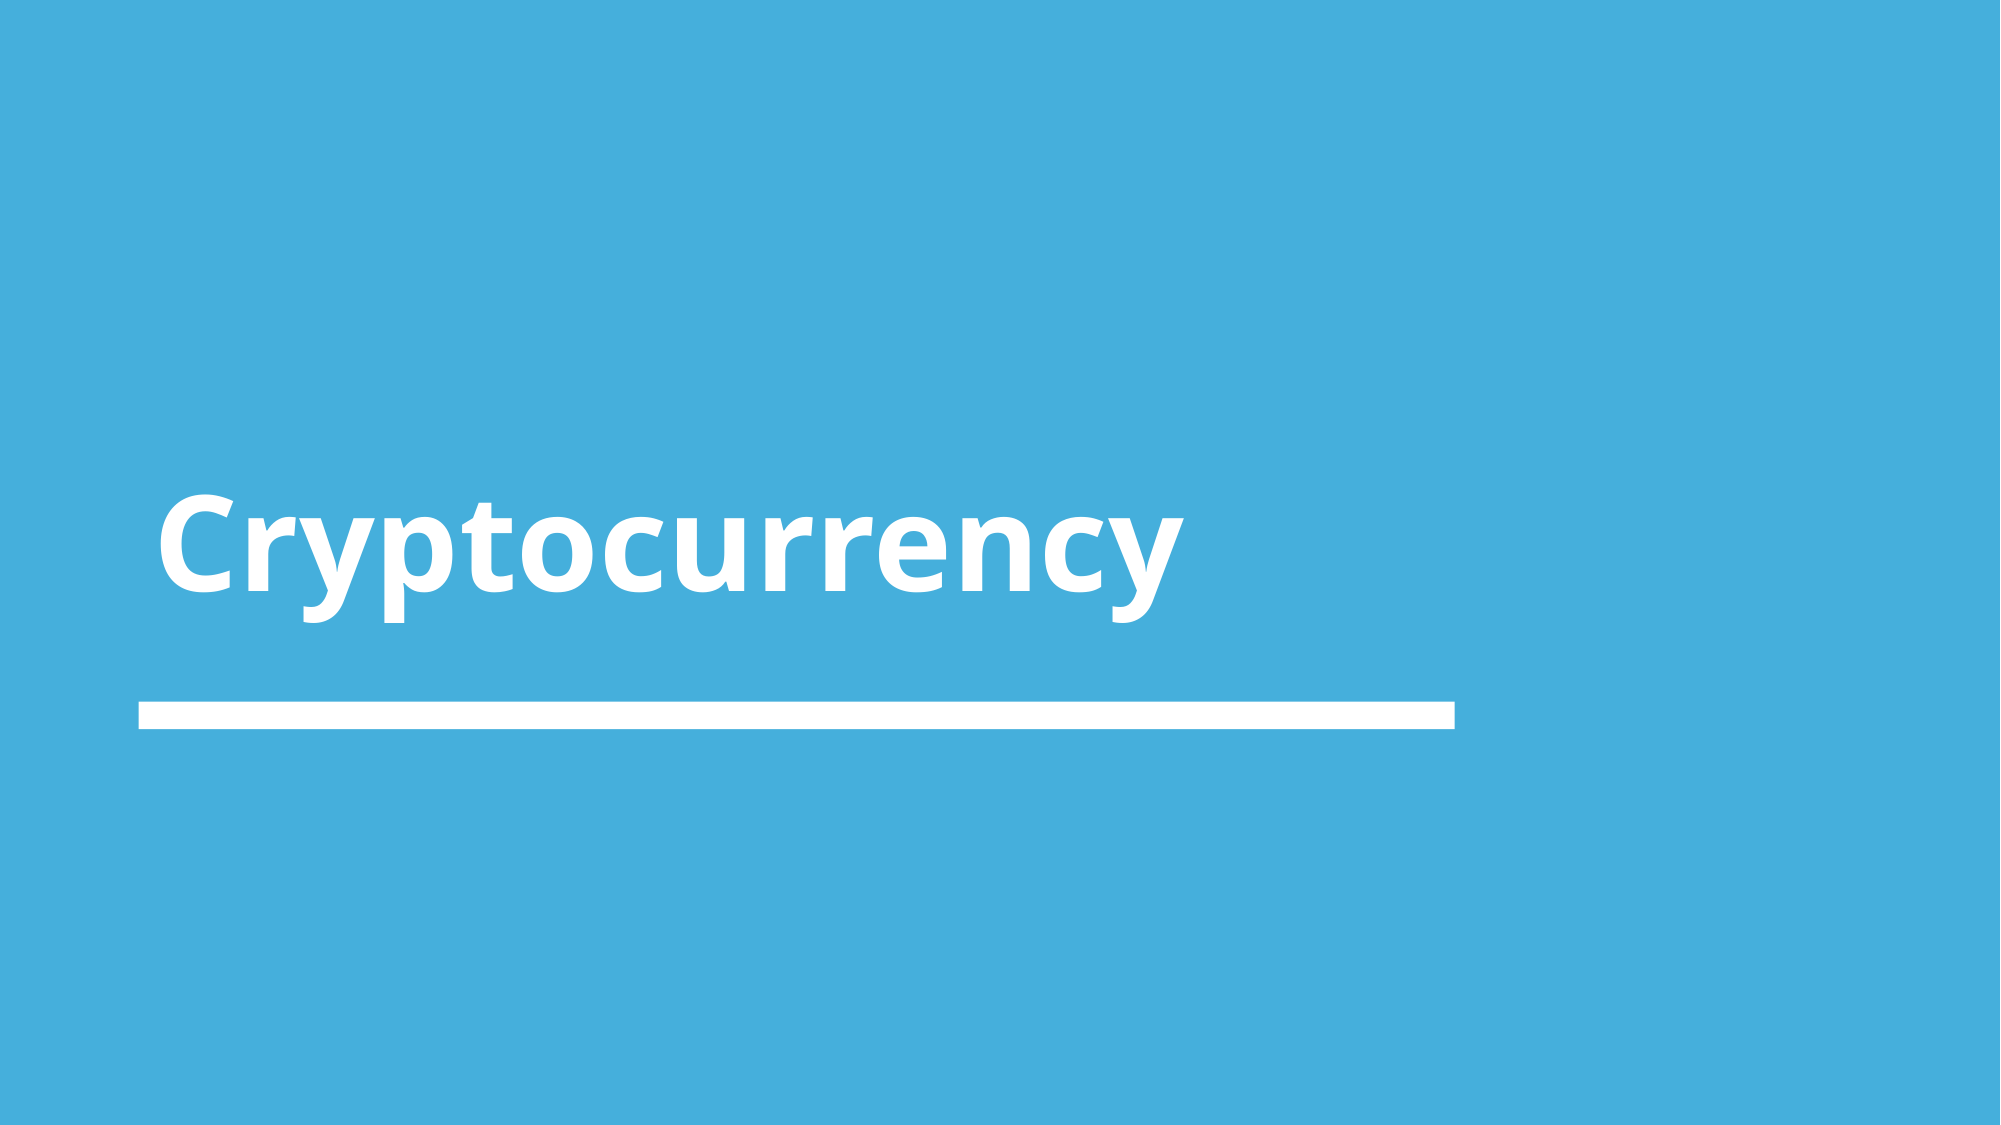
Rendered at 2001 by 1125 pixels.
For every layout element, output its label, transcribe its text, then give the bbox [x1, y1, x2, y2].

title Cryptocurrency [138, 379, 1453, 634]
